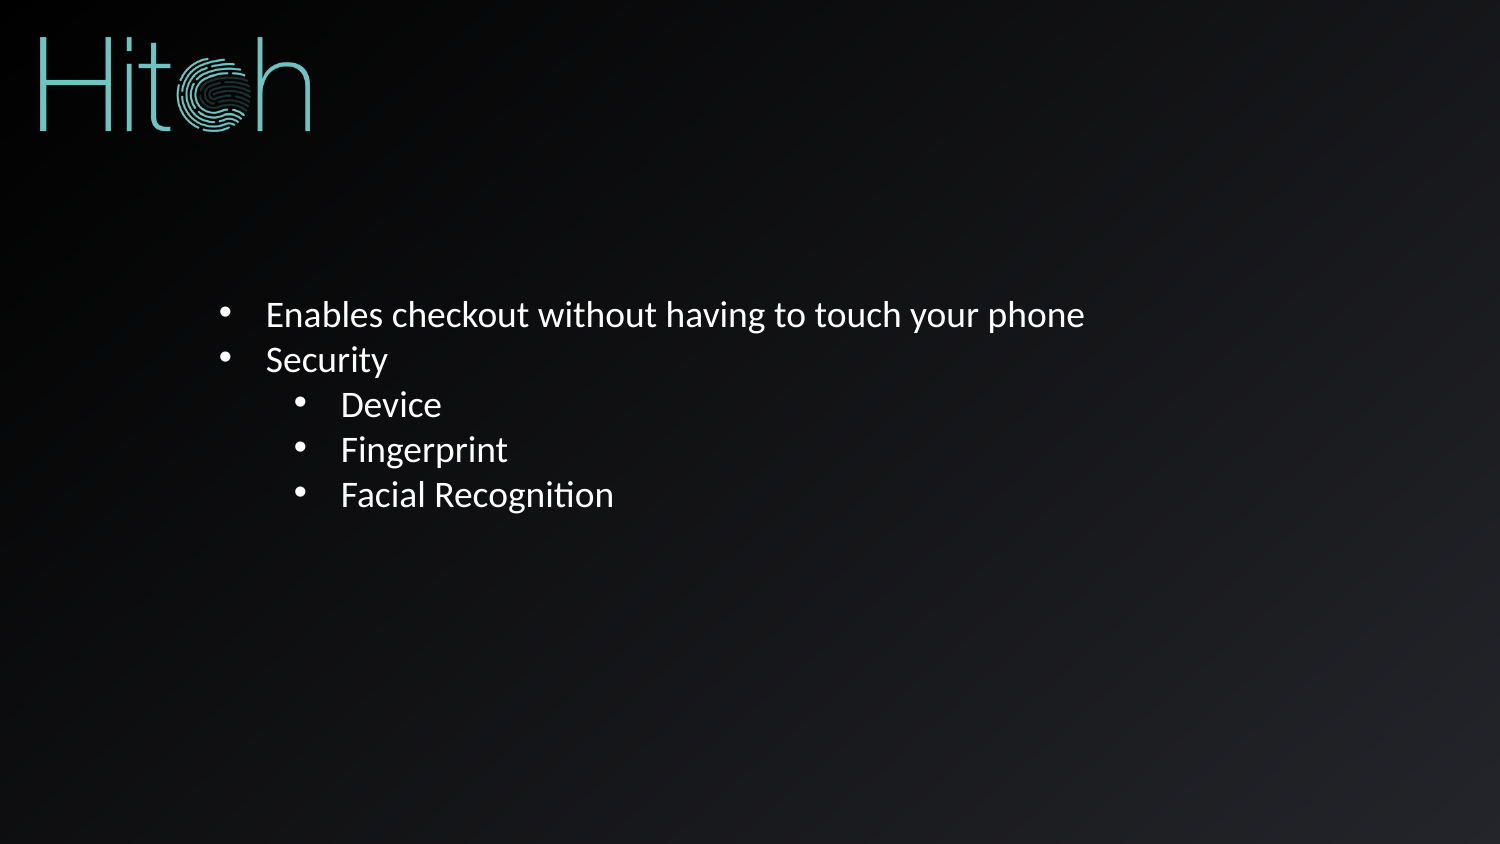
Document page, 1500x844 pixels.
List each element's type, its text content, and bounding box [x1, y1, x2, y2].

picture [40, 36, 310, 132]
text_box Enables checkout without having to touch your phone Security Device Fingerprint Facial Recognition [204, 282, 1278, 522]
